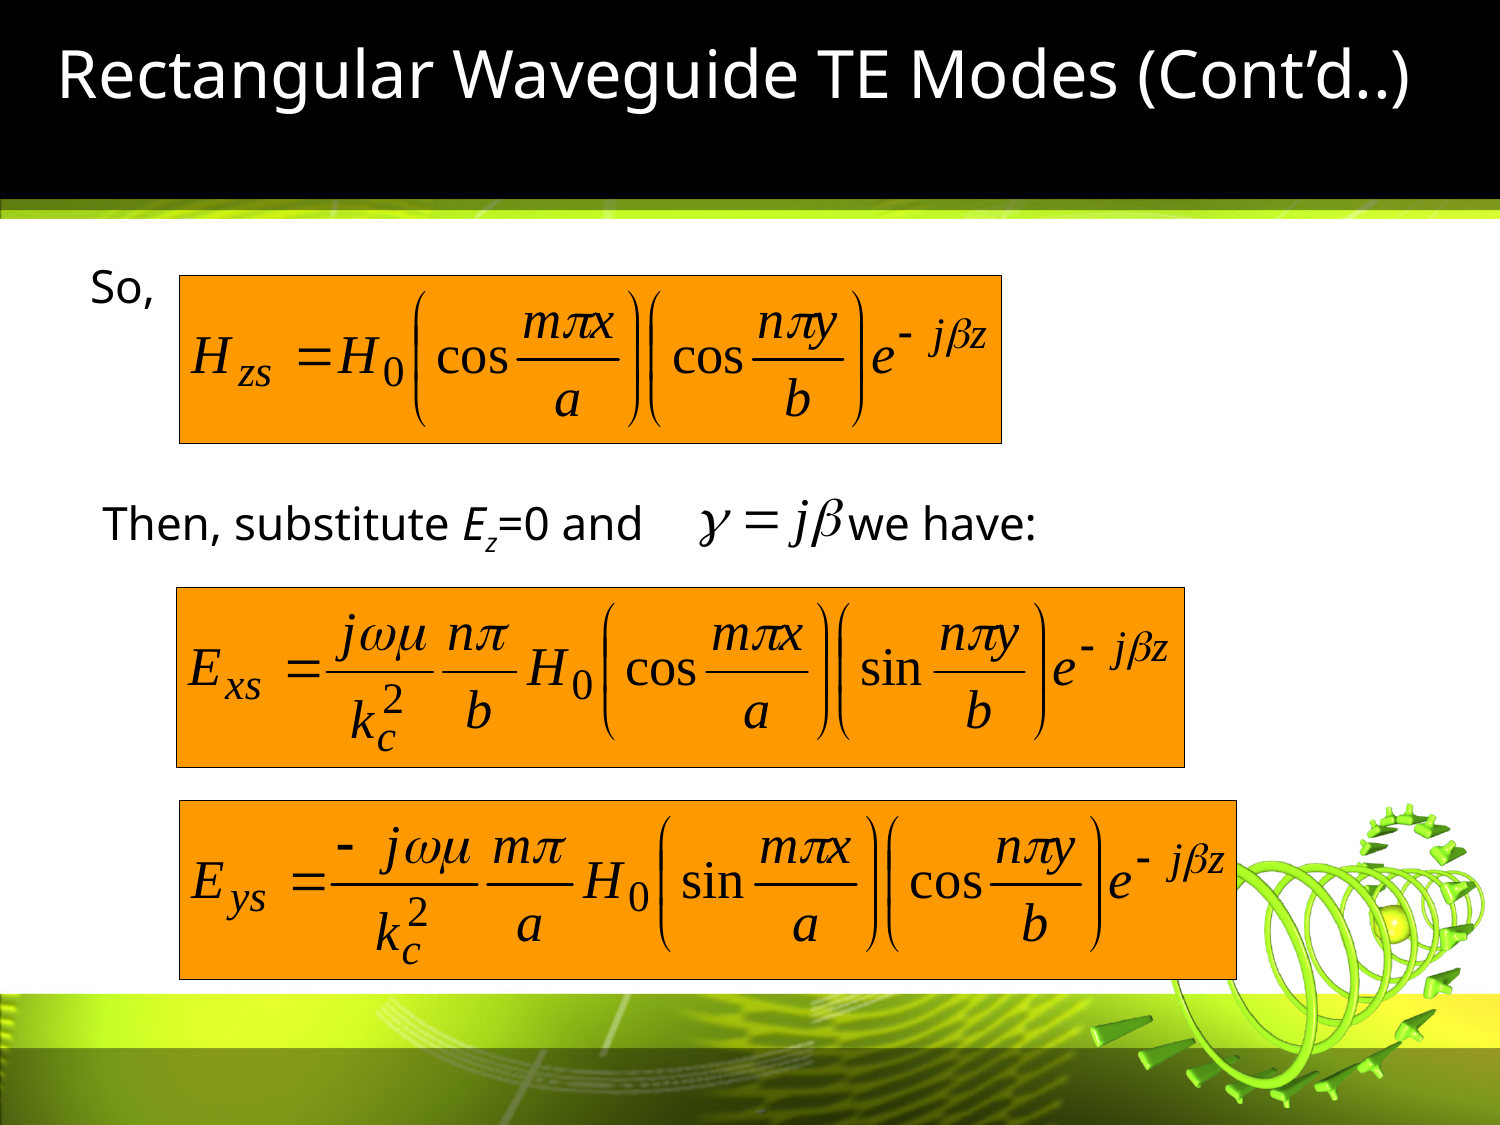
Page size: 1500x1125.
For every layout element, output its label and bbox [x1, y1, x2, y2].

text_box [179, 274, 1002, 445]
text_box [176, 587, 1185, 768]
text_box [179, 799, 1237, 981]
text_box [687, 487, 858, 565]
picture [0, 0, 1500, 1125]
